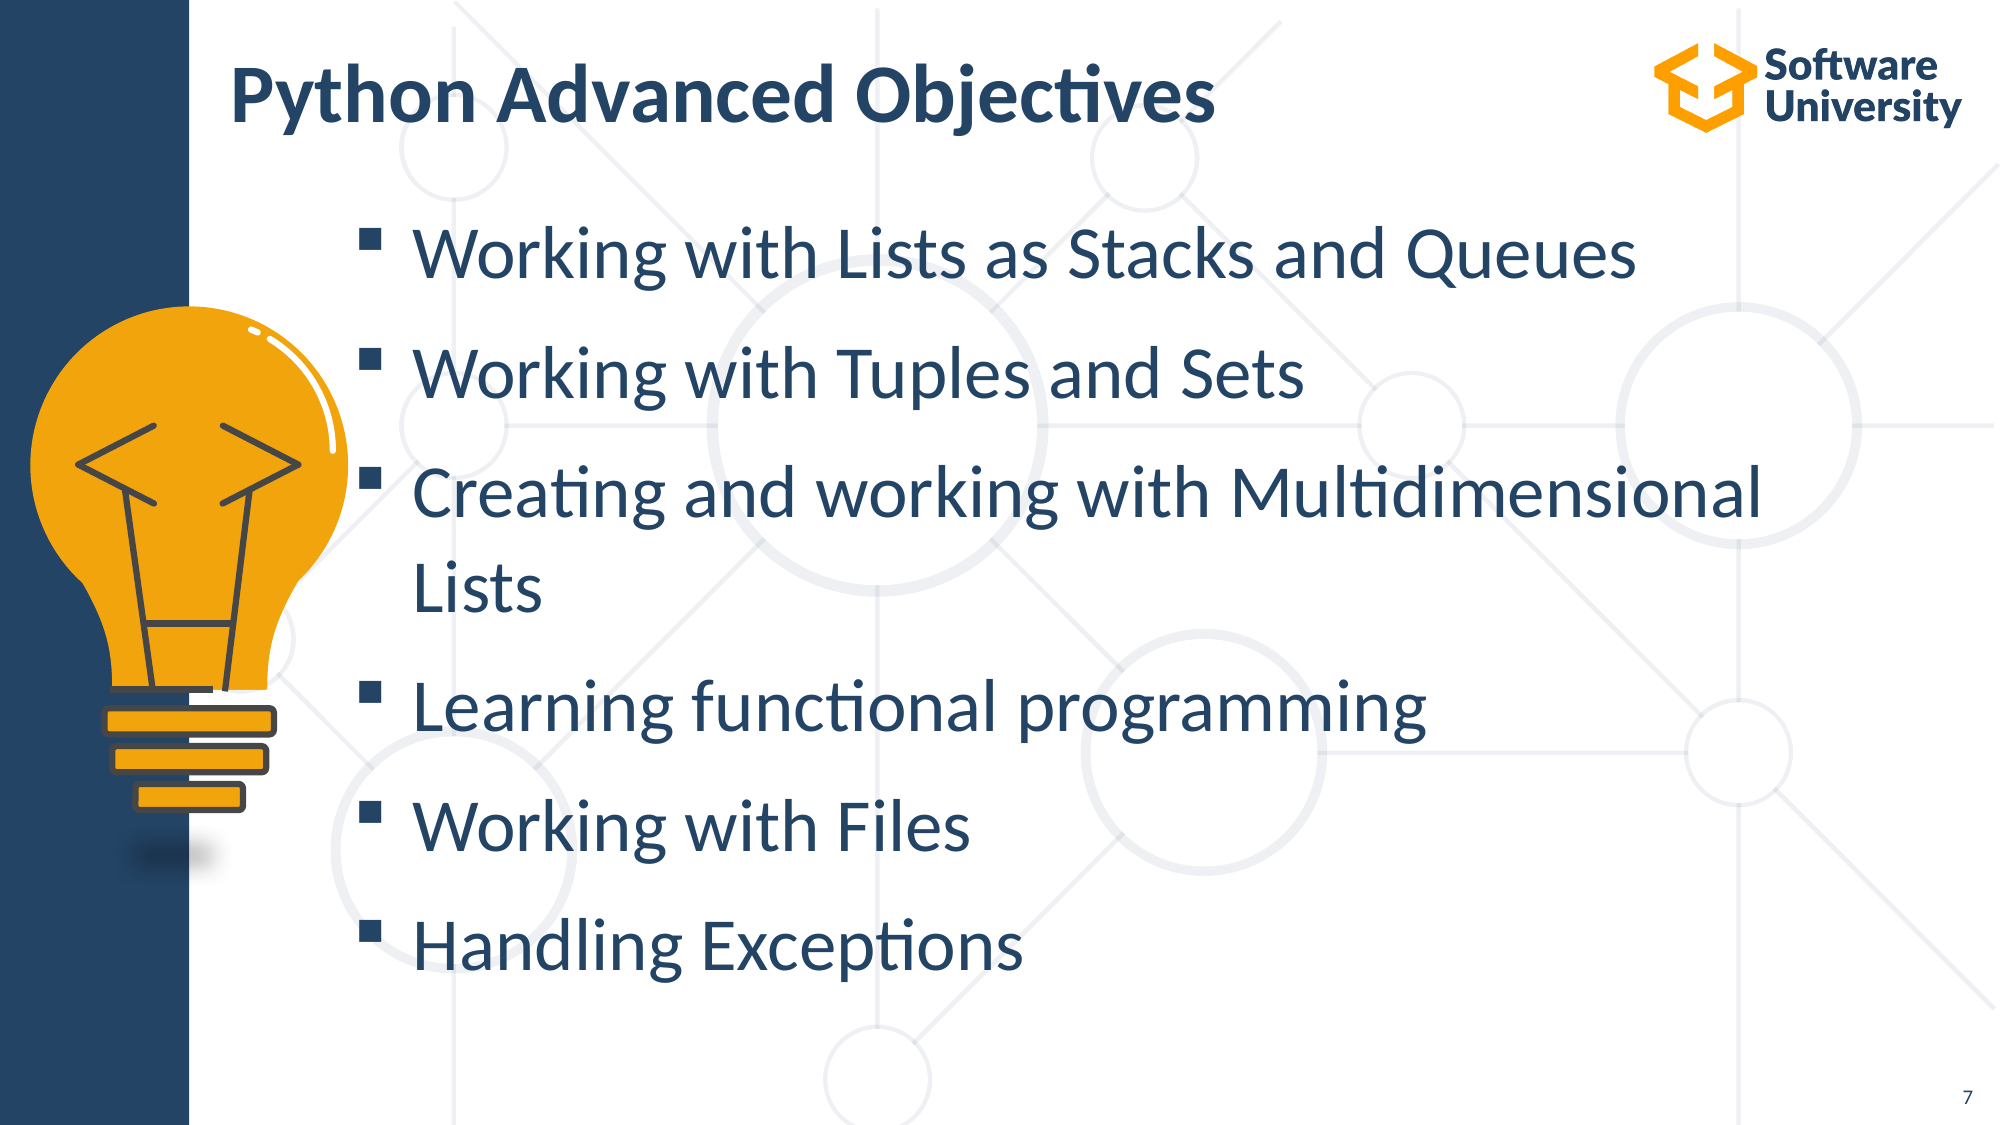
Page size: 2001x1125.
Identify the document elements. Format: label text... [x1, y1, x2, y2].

list Working with Lists as Stacks and Queues Working with Tuples and Sets Creating and working with Multidimensional Lists Learning functional programming Working with Files Handling Exceptions [335, 193, 1871, 1104]
title Python Advanced Objectives [212, 16, 1628, 162]
picture [1641, 31, 1973, 145]
text_box 7 [1927, 1067, 1989, 1117]
